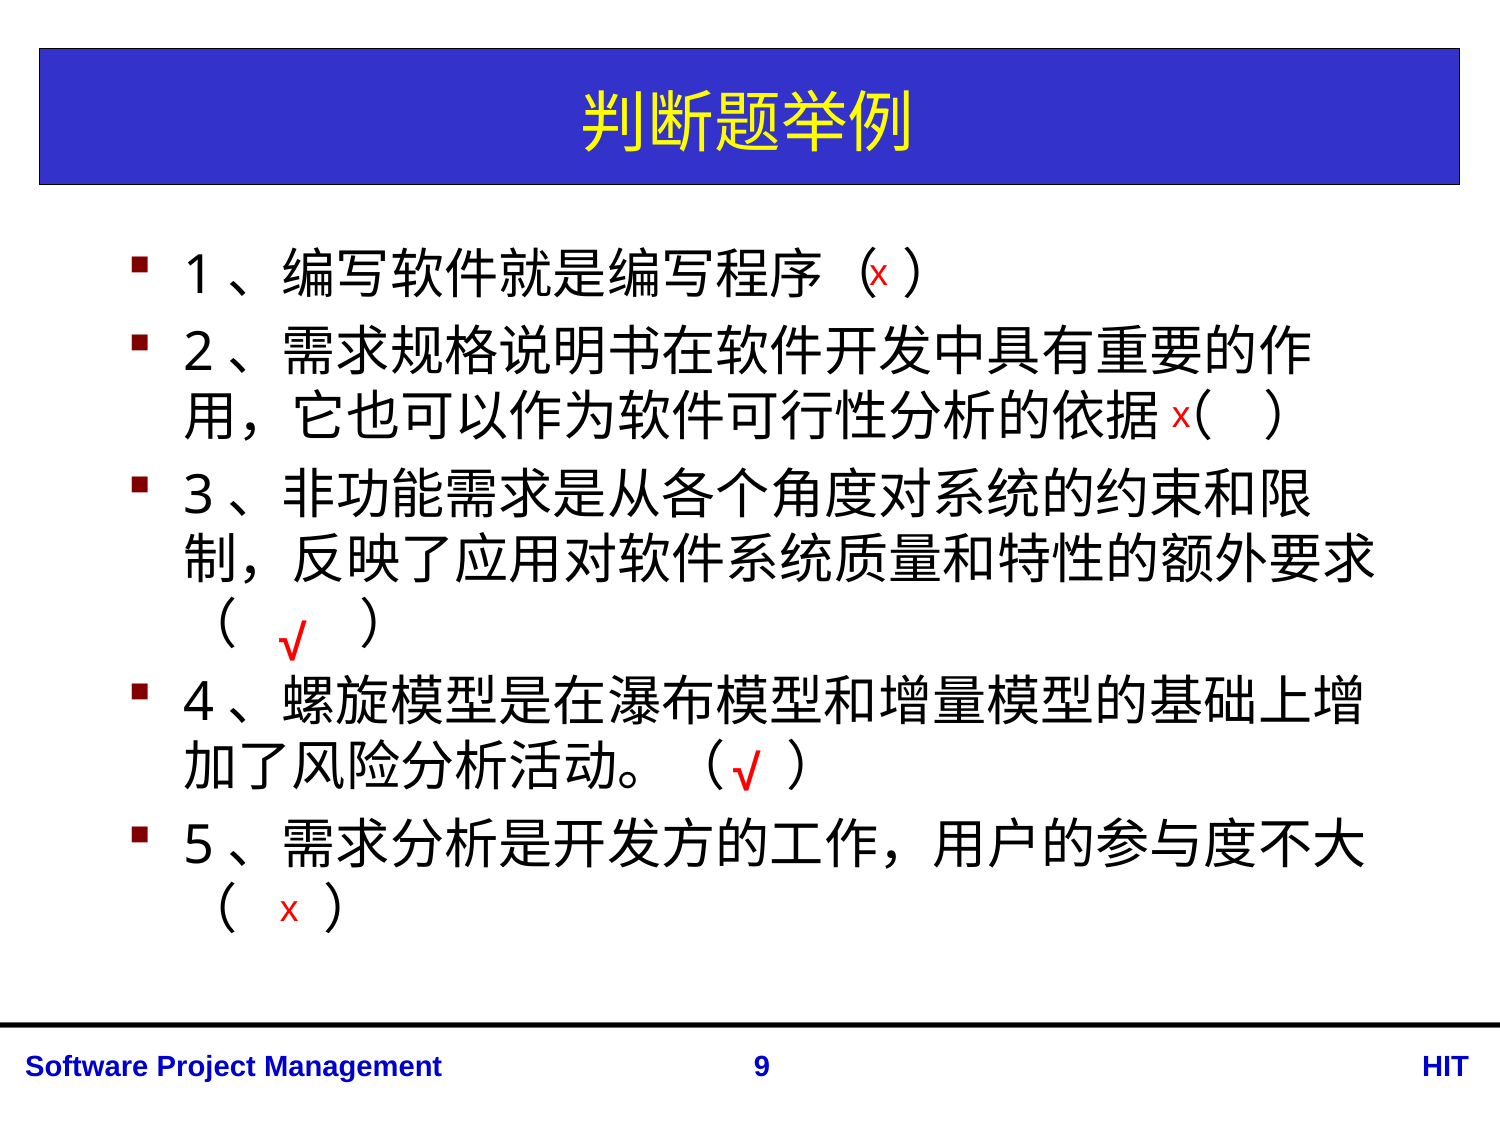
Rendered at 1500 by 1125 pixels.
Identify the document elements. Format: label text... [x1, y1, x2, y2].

title 判断题举例 [38, 54, 1457, 185]
text_box x [1157, 382, 1206, 443]
text_box x [265, 876, 314, 937]
text_box √ [719, 732, 777, 808]
text_box x [854, 240, 904, 300]
list 1、编写软件就是编写程序（ ） 2、需求规格说明书在软件开发中具有重要的作用，它也可以作为软件可行性分析的依据（ ） 3、非功能需求是从各个角度对系统的约束和限制，反映了应用对软件系统质量和特性的额外要求 （ ） 4、螺旋模型是在瀑布模型和增量模型的基础上增加了风险分析活动。（ ） 5、需求分析是开发方的工作，用户的参与度不大（ ） [111, 231, 1412, 941]
text_box √ [265, 603, 323, 678]
